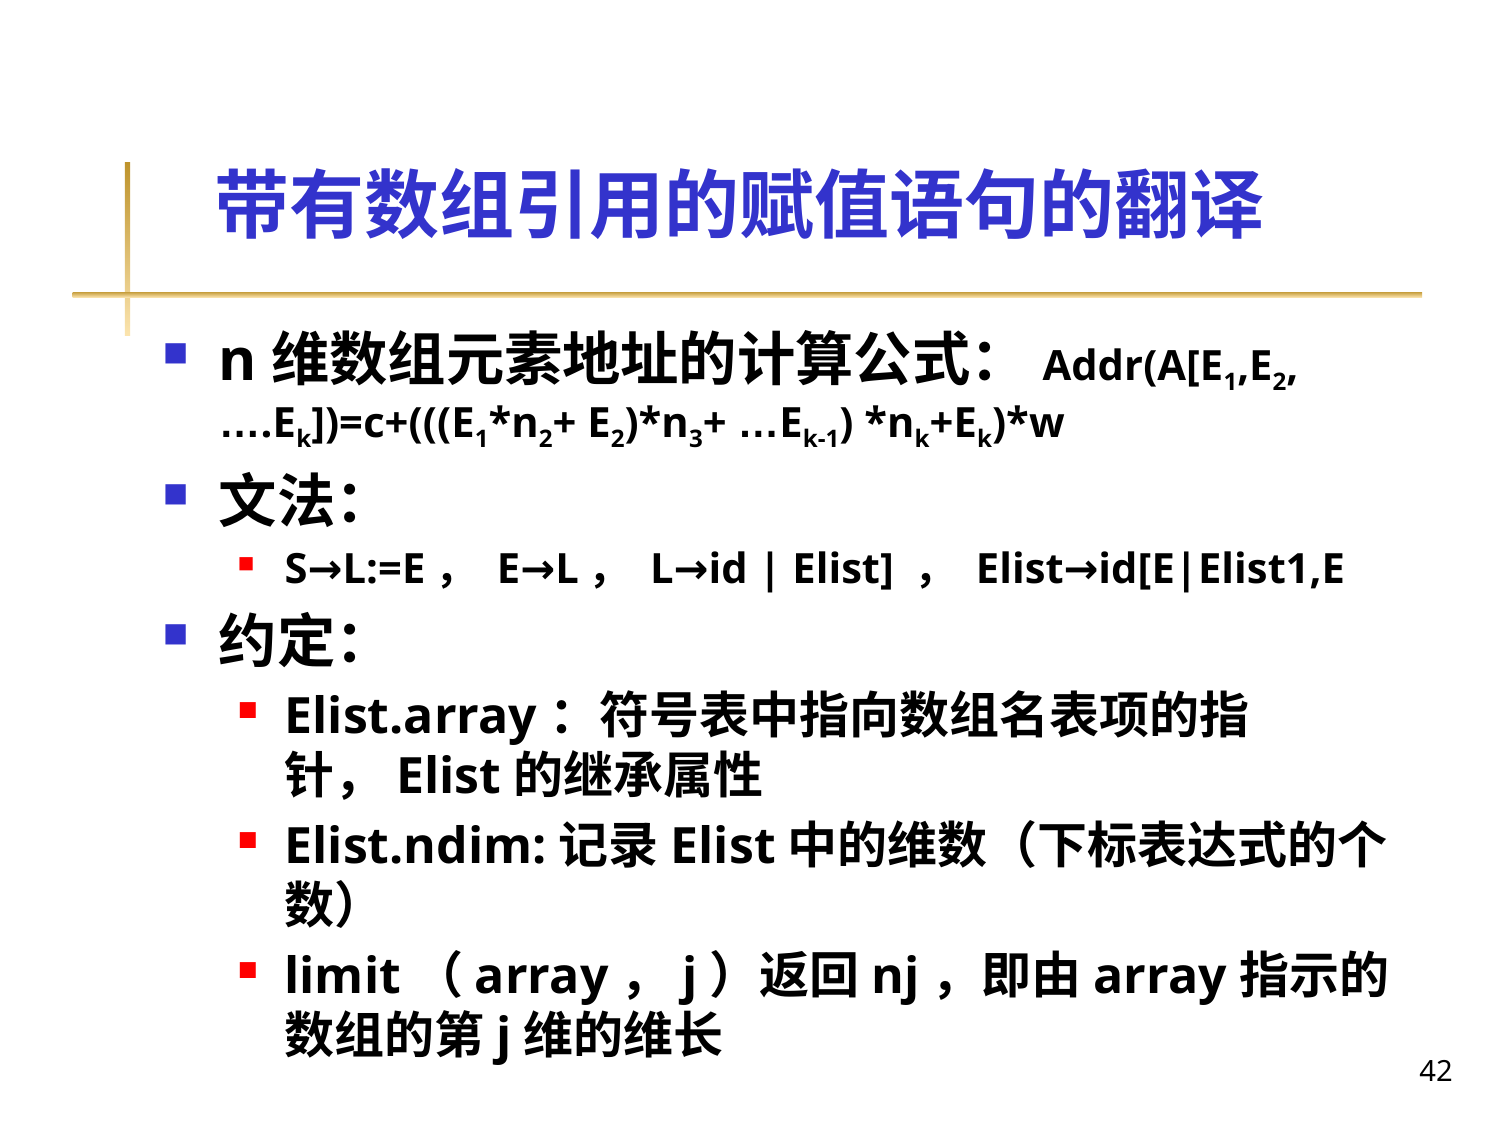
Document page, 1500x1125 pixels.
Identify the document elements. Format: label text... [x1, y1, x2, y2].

slide_number 42 [1154, 1023, 1468, 1100]
text_box 带有数组引用的赋值语句的翻译 [200, 149, 1341, 263]
list n维数组元素地址的计算公式：Addr(A[E1,E2,….Ek])=c+(((E1*n2+ E2)*n3+ …Ek-1) *nk+Ek)*w 文法： S→L:=E， E→L， L→id | Elist] ， Elist→id[E|Elist1,E 约定： Elist.array：符号表中指向数组名表项的指针，Elist的继承属性 Elist.ndim:记录Elist中的维数（下标表达式的个数） limit（array，j）返回nj，即由array指示的数组的第j维的维长 [147, 314, 1423, 1025]
